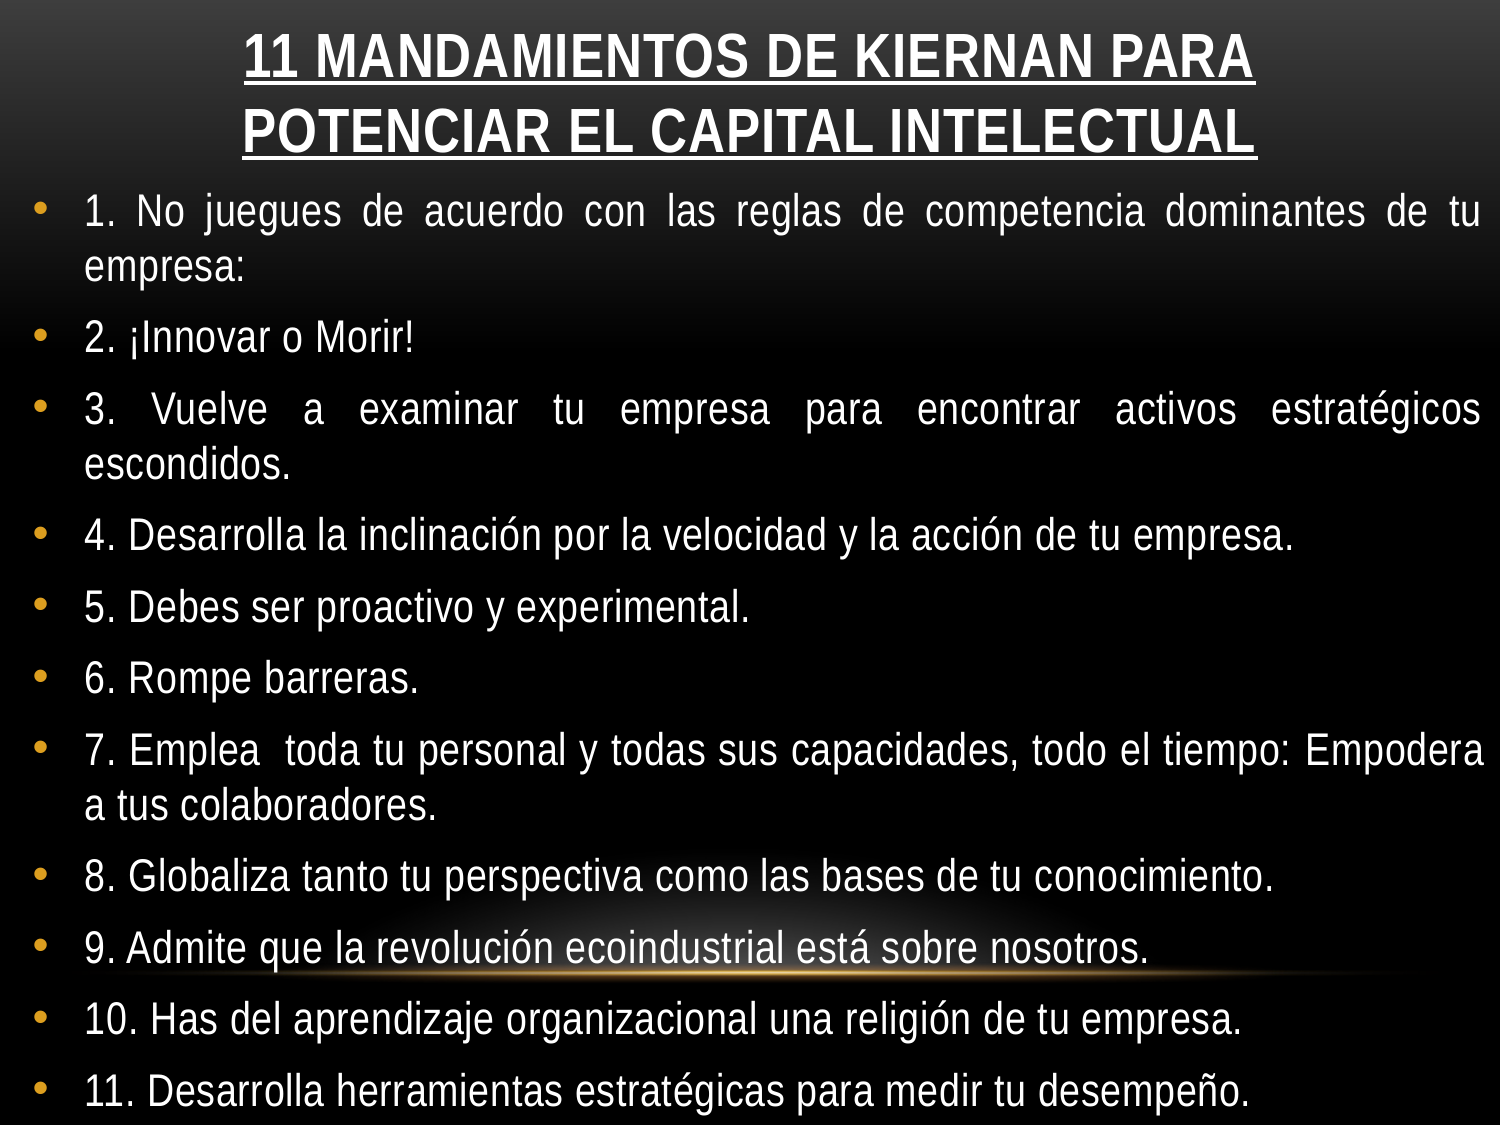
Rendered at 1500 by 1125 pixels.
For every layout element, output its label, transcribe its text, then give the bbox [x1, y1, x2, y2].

picture [0, 0, 1500, 1125]
title 11 mandamientos de Kiernan PARA POTENCIAR EL CAPITAL INTELECTUAL [99, 45, 1400, 172]
list 1. No juegues de acuerdo con las reglas de competencia dominantes de tu empresa: 2. ¡Innovar o Morir! 3. Vuelve a examinar tu empresa para encontrar activos estratégicos escondidos. 4. Desarrolla la inclinación por la velocidad y la acción de tu empresa. 5. Debes ser proactivo y experimental. 6. Rompe barreras. 7. Emplea toda tu personal y todas sus capacidades, todo el tiempo: Empodera a tus colaboradores. 8. Globaliza tanto tu perspectiva como las bases de tu conocimiento. 9. Admite que la revolución ecoindustrial está sobre nosotros. 10. Has del aprendizaje organizacional una religión de tu empresa. 11. Desarrolla herramientas estratégicas para medir tu desempeño. [17, 172, 1500, 1125]
